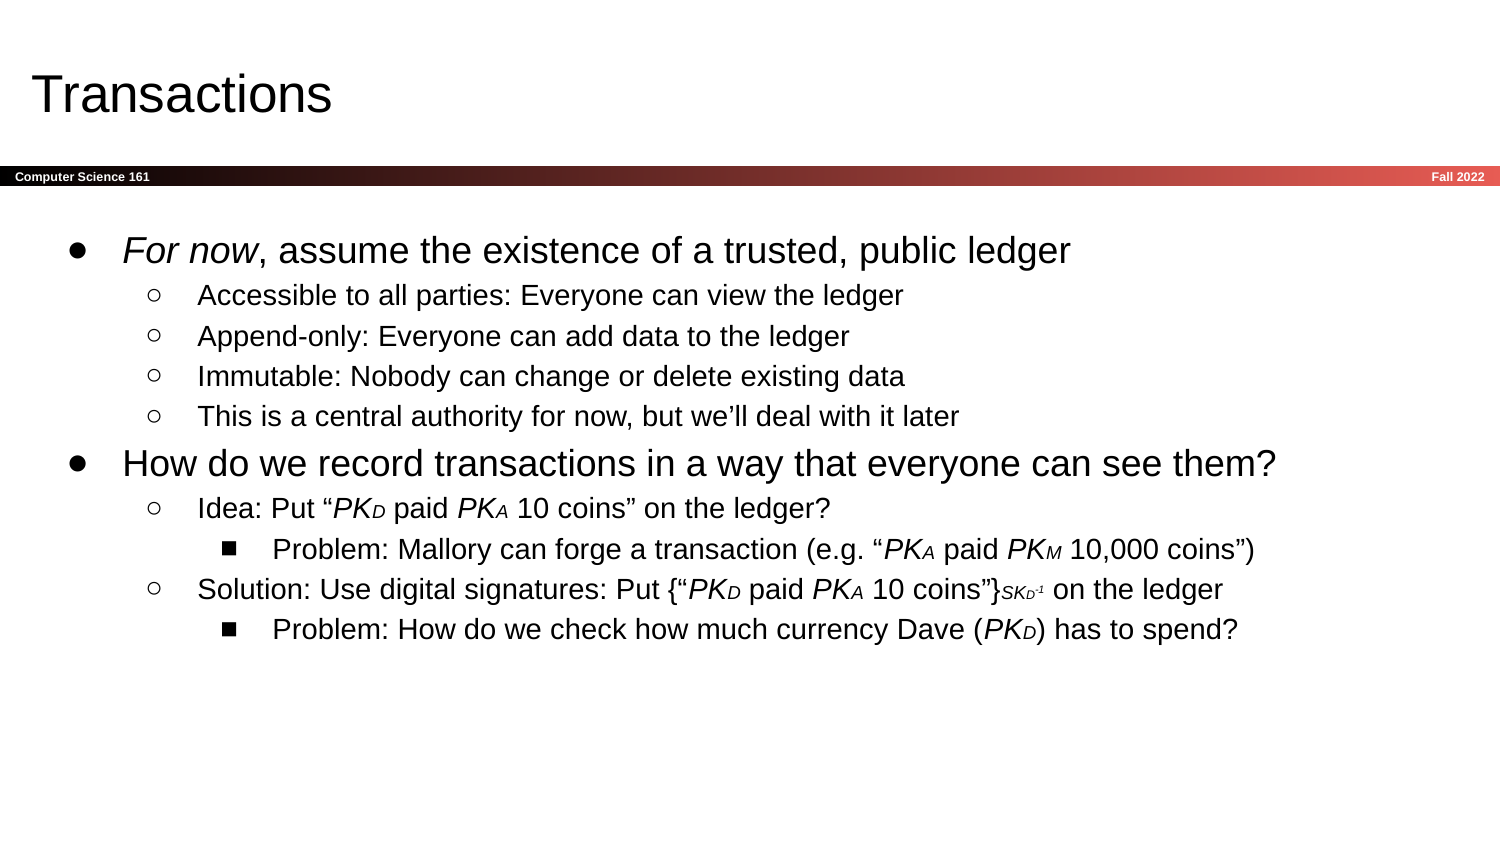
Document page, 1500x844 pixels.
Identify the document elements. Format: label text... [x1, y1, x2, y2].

list For now, assume the existence of a trusted, public ledger Accessible to all parties: Everyone can view the ledger Append-only: Everyone can add data to the ledger Immutable: Nobody can change or delete existing data This is a central authority for now, but we’ll deal with it later How do we record transactions in a way that everyone can see them? Idea: Put “PKD paid PKA 10 coins” on the ledger? Problem: Mallory can forge a transaction (e.g. “PKA paid PKM 10,000 coins”) Solution: Use digital signatures: Put {“PKD paid PKA 10 coins”}SKD-1 on the ledger Problem: How do we check how much currency Dave (PKD) has to spend? [32, 204, 1431, 823]
title Transactions [16, 44, 1415, 139]
